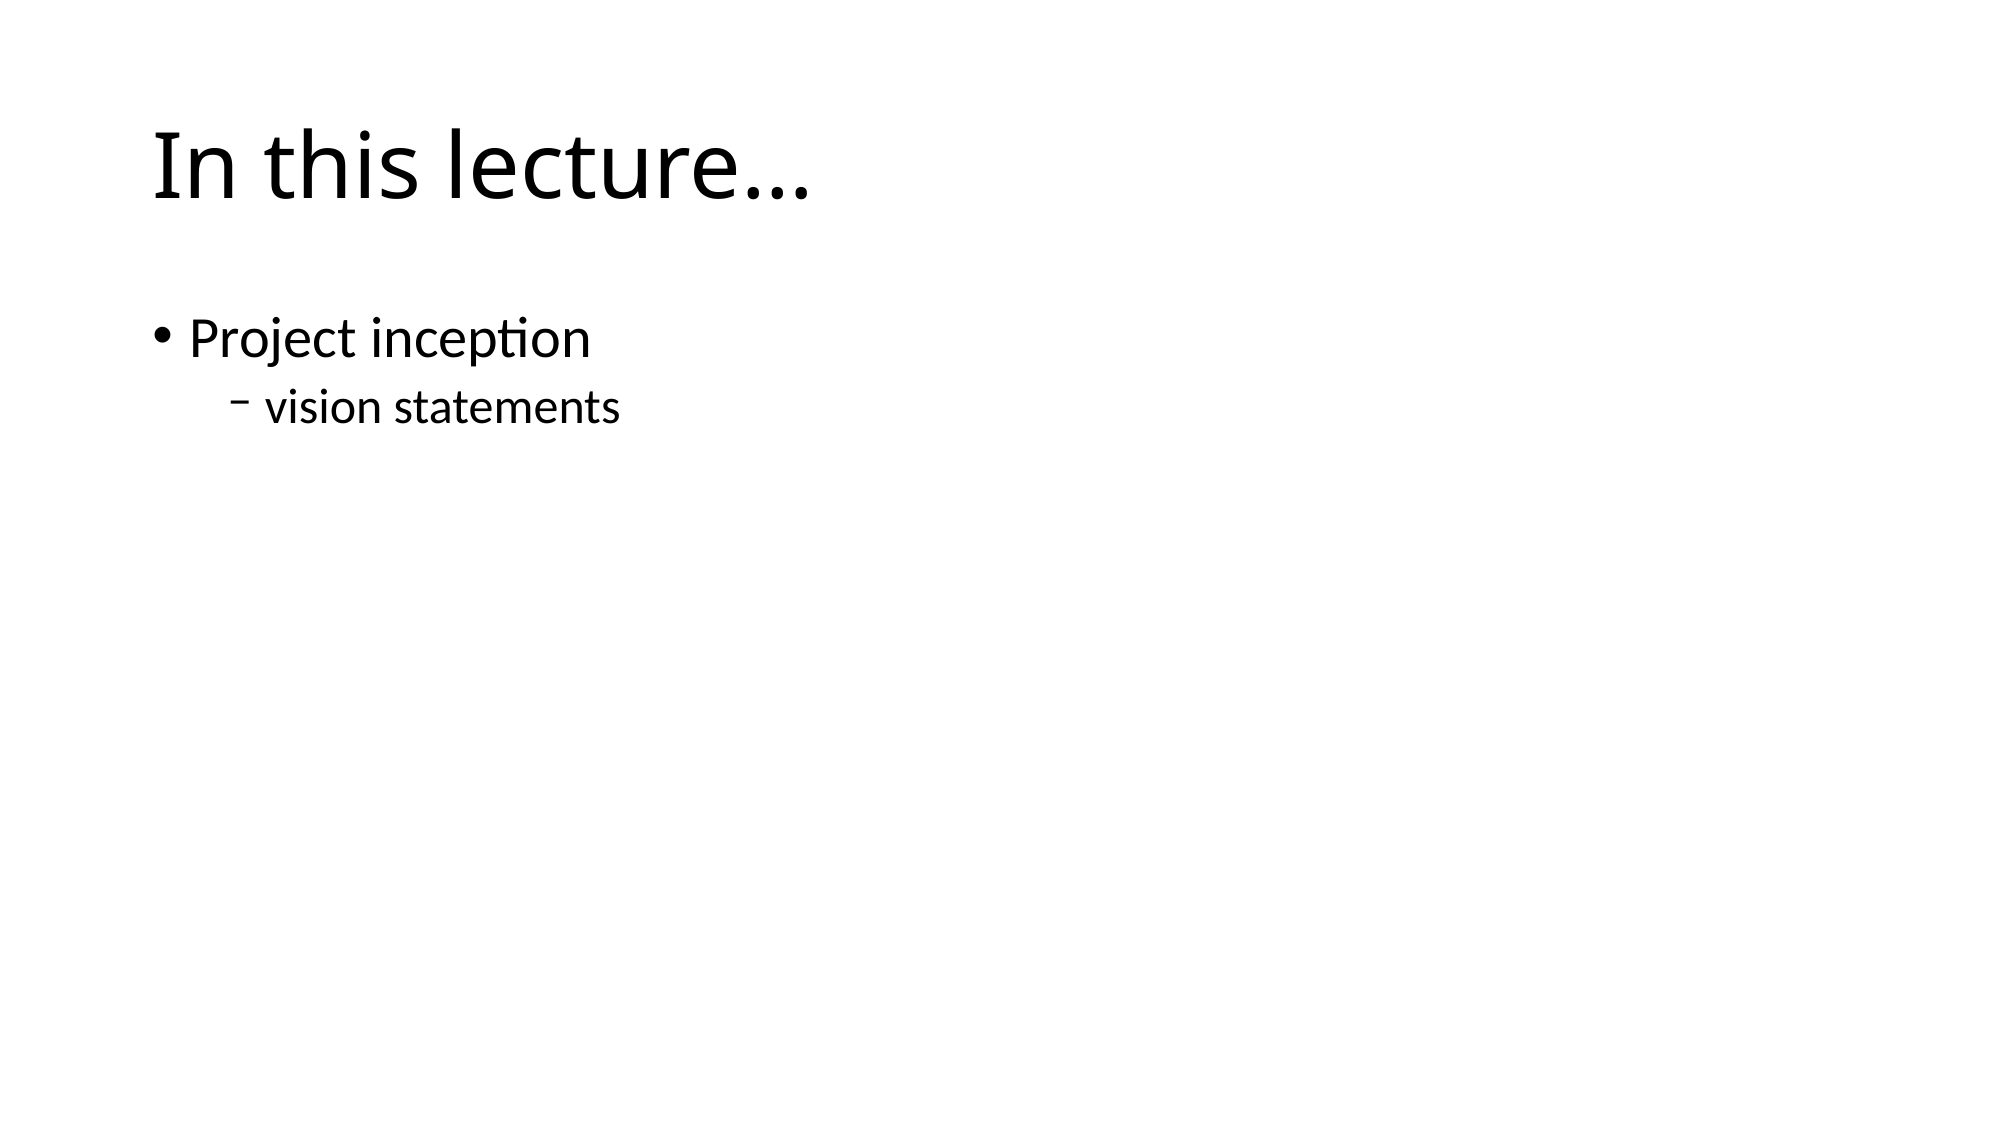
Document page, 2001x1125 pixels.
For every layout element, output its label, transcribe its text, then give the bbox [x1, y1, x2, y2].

list Project inception vision statements [137, 299, 1863, 1014]
title In this lecture… [137, 59, 1863, 278]
